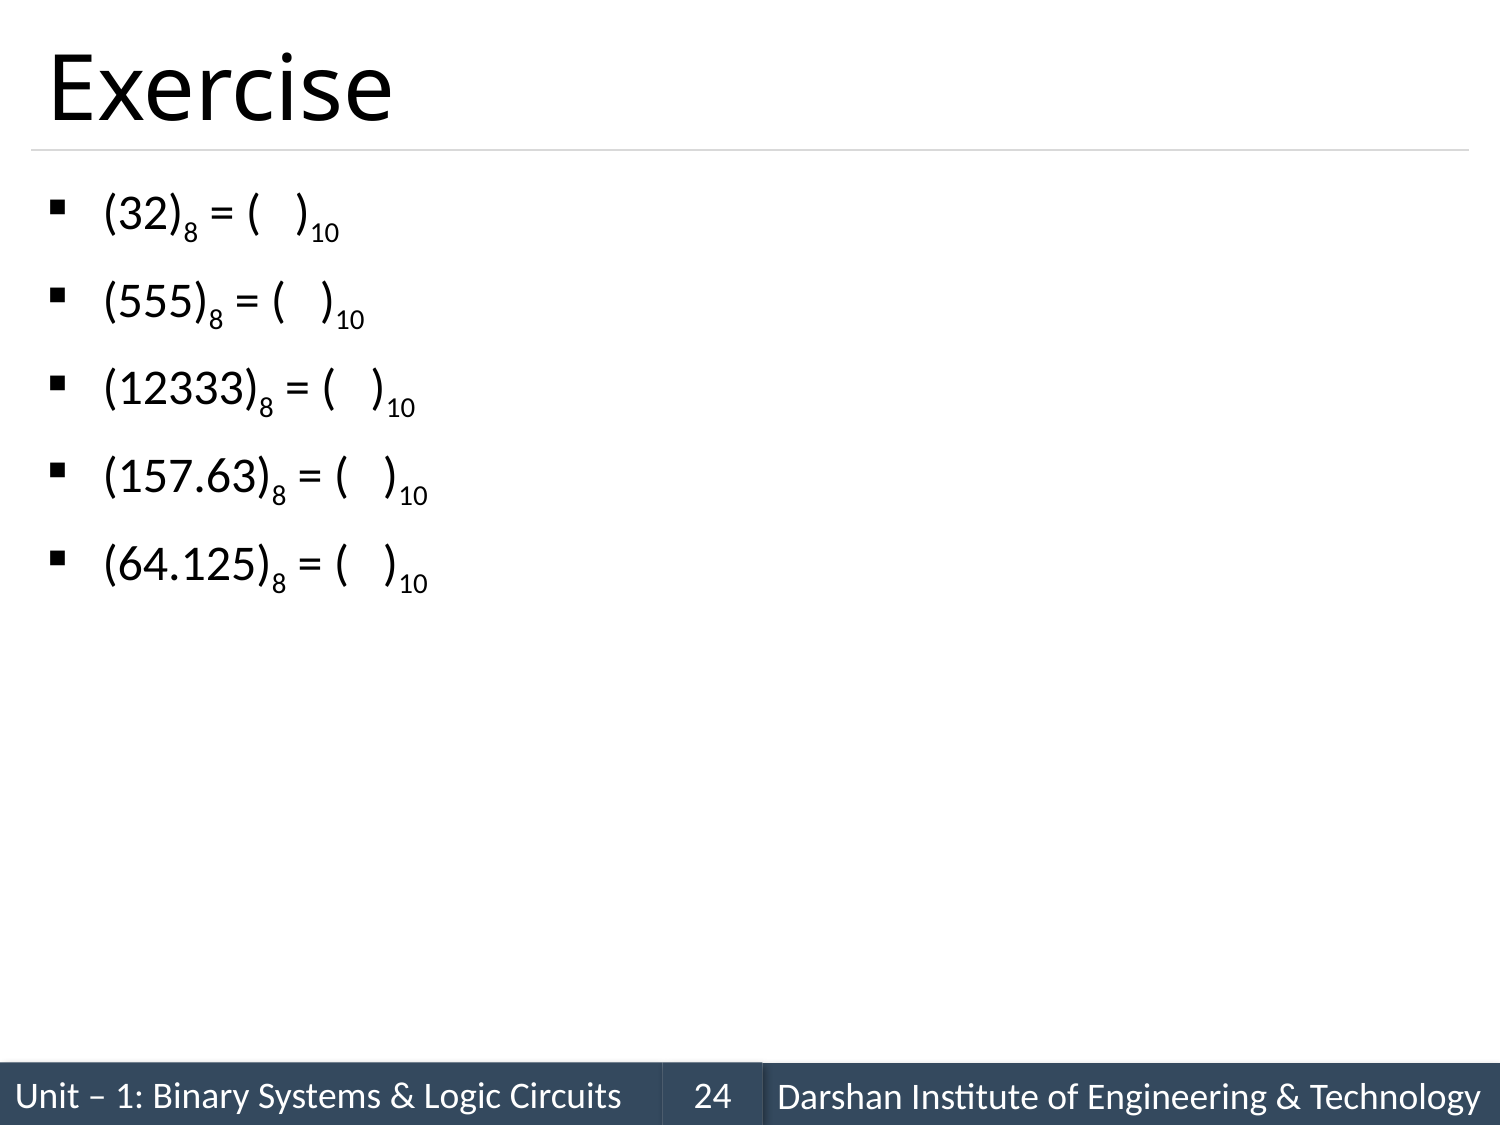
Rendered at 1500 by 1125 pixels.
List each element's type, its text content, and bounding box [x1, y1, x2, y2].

title Exercise [31, 17, 1469, 150]
list (32)8 = ( )10 (555)8 = ( )10 (12333)8 = ( )10 (157.63)8 = ( )10 (64.125)8 = ( )10 [31, 162, 1469, 1038]
